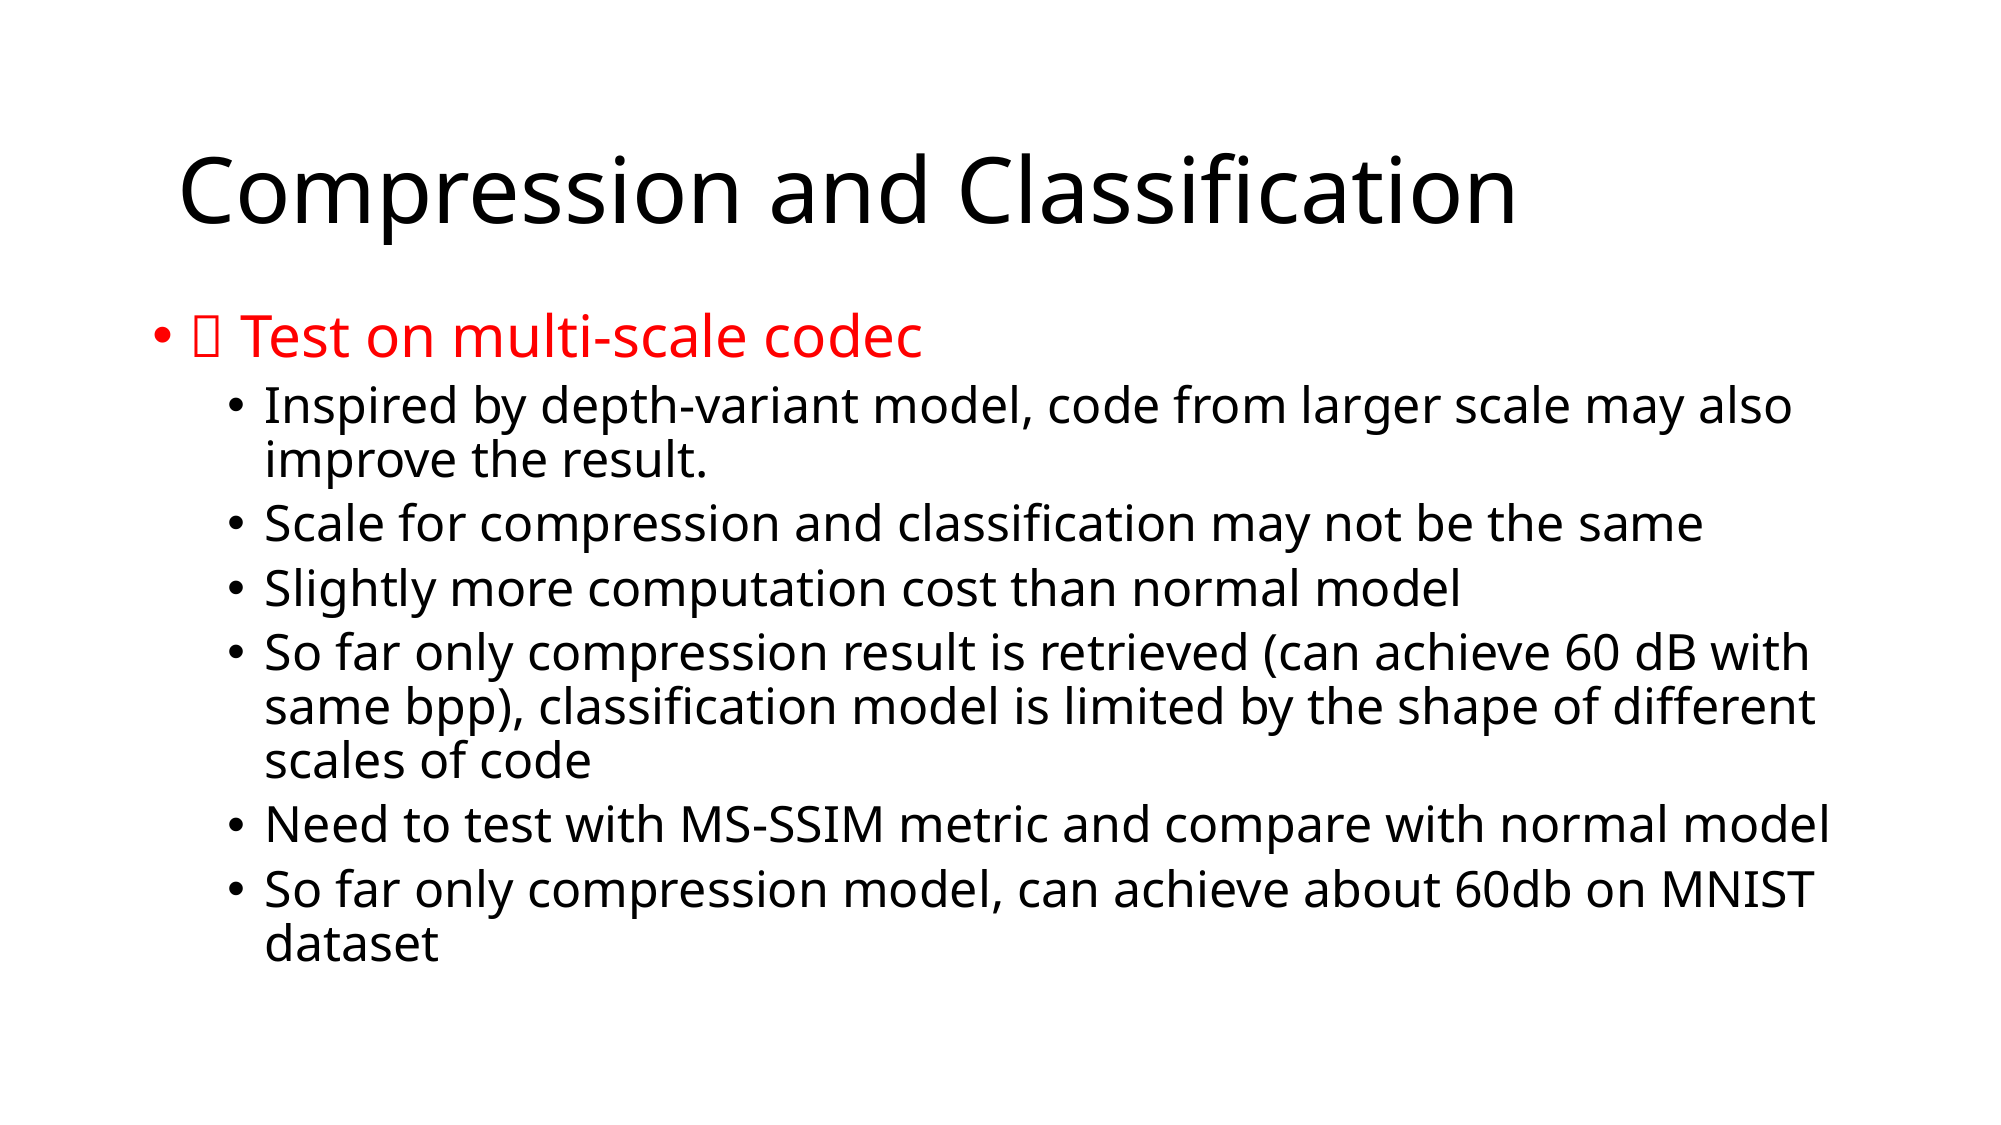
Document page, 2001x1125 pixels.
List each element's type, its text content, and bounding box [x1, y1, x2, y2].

list  Test on multi-scale codec Inspired by depth-variant model, code from larger scale may also improve the result. Scale for compression and classification may not be the same Slightly more computation cost than normal model So far only compression result is retrieved (can achieve 60 dB with same bpp), classification model is limited by the shape of different scales of code Need to test with MS-SSIM metric and compare with normal model So far only compression model, can achieve about 60db on MNIST dataset [137, 299, 1863, 1014]
text_box Compression and Classification [162, 84, 1888, 303]
